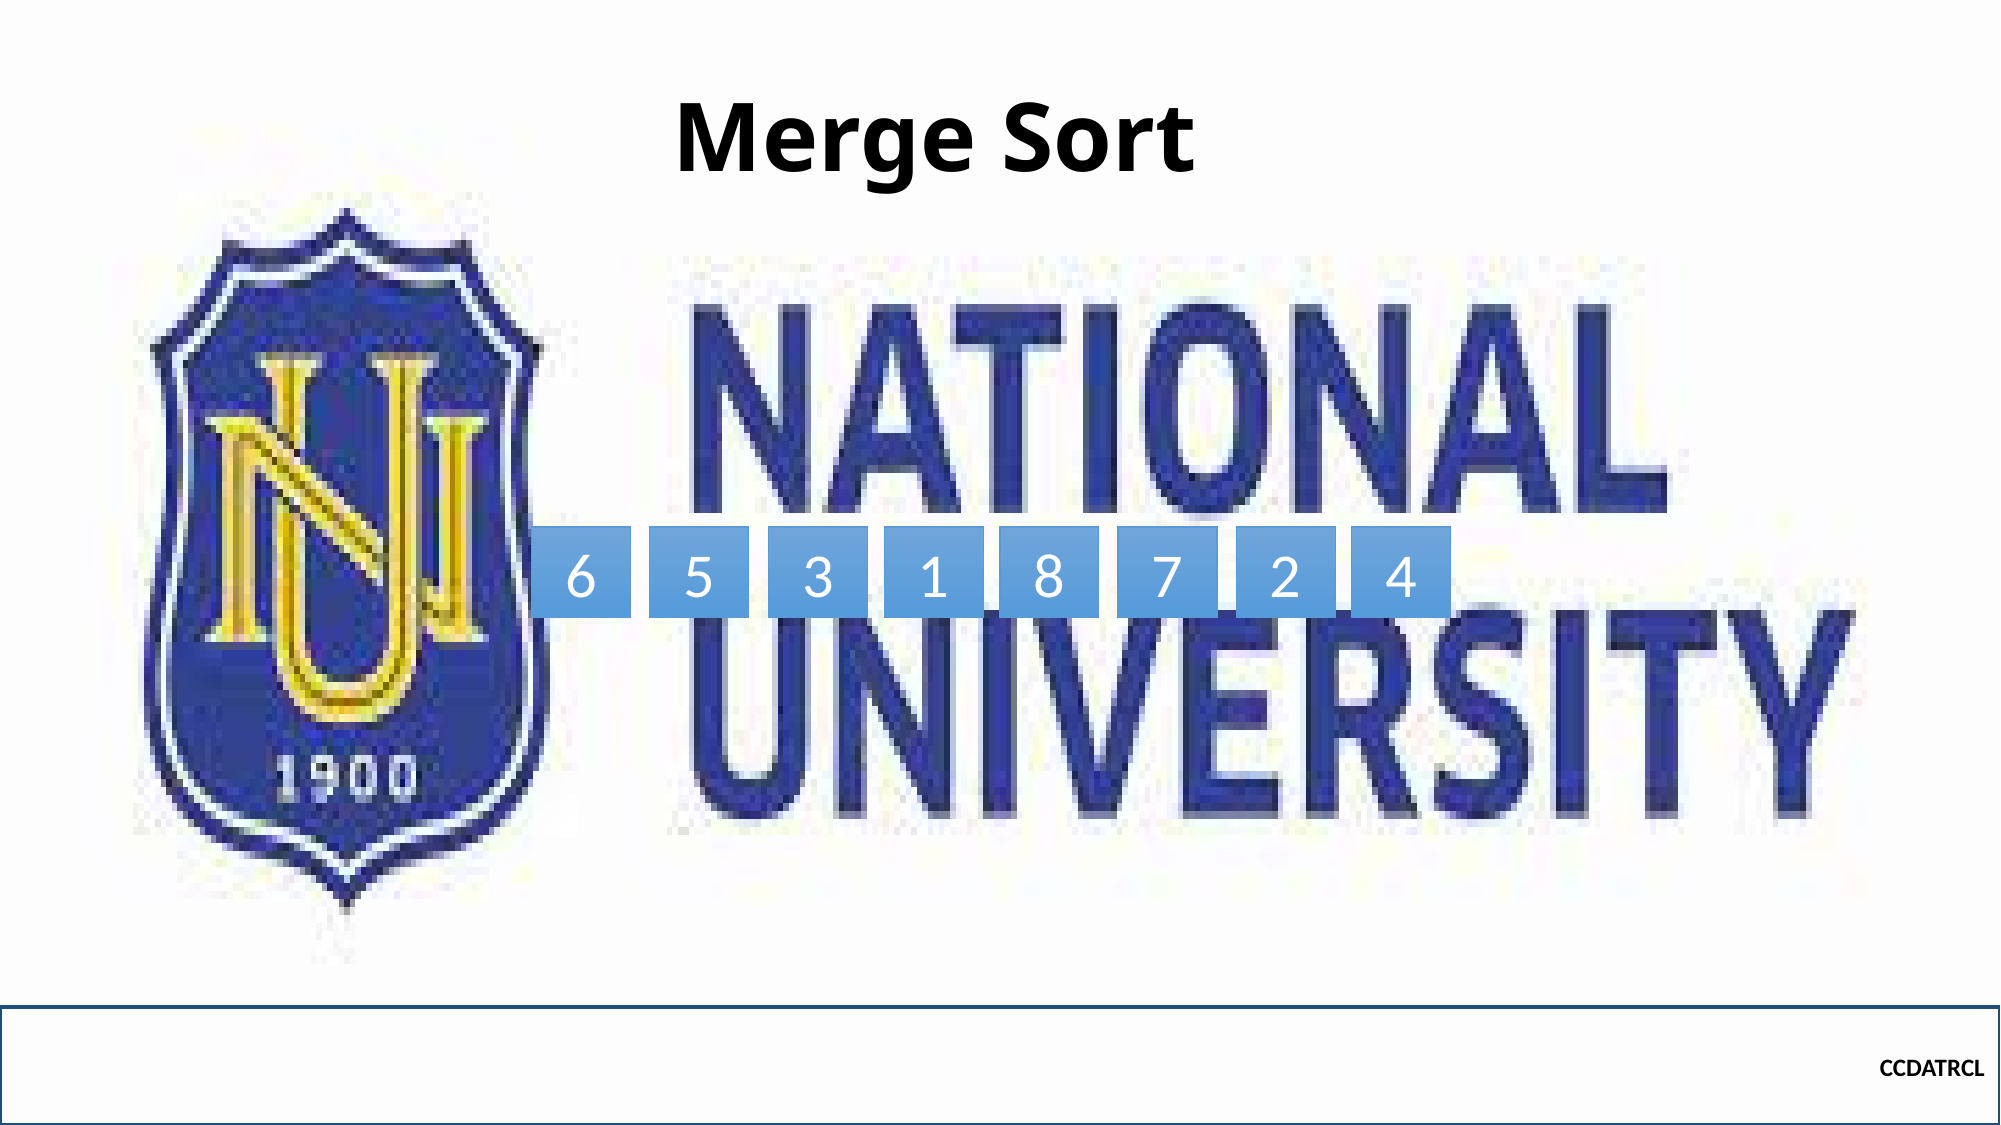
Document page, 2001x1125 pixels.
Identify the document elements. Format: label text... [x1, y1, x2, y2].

picture [0, 0, 2000, 1007]
footer CCDATRCL [0, 1007, 2000, 1125]
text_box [999, 526, 1451, 618]
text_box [531, 526, 984, 618]
title Merge Sort [120, 81, 1750, 200]
